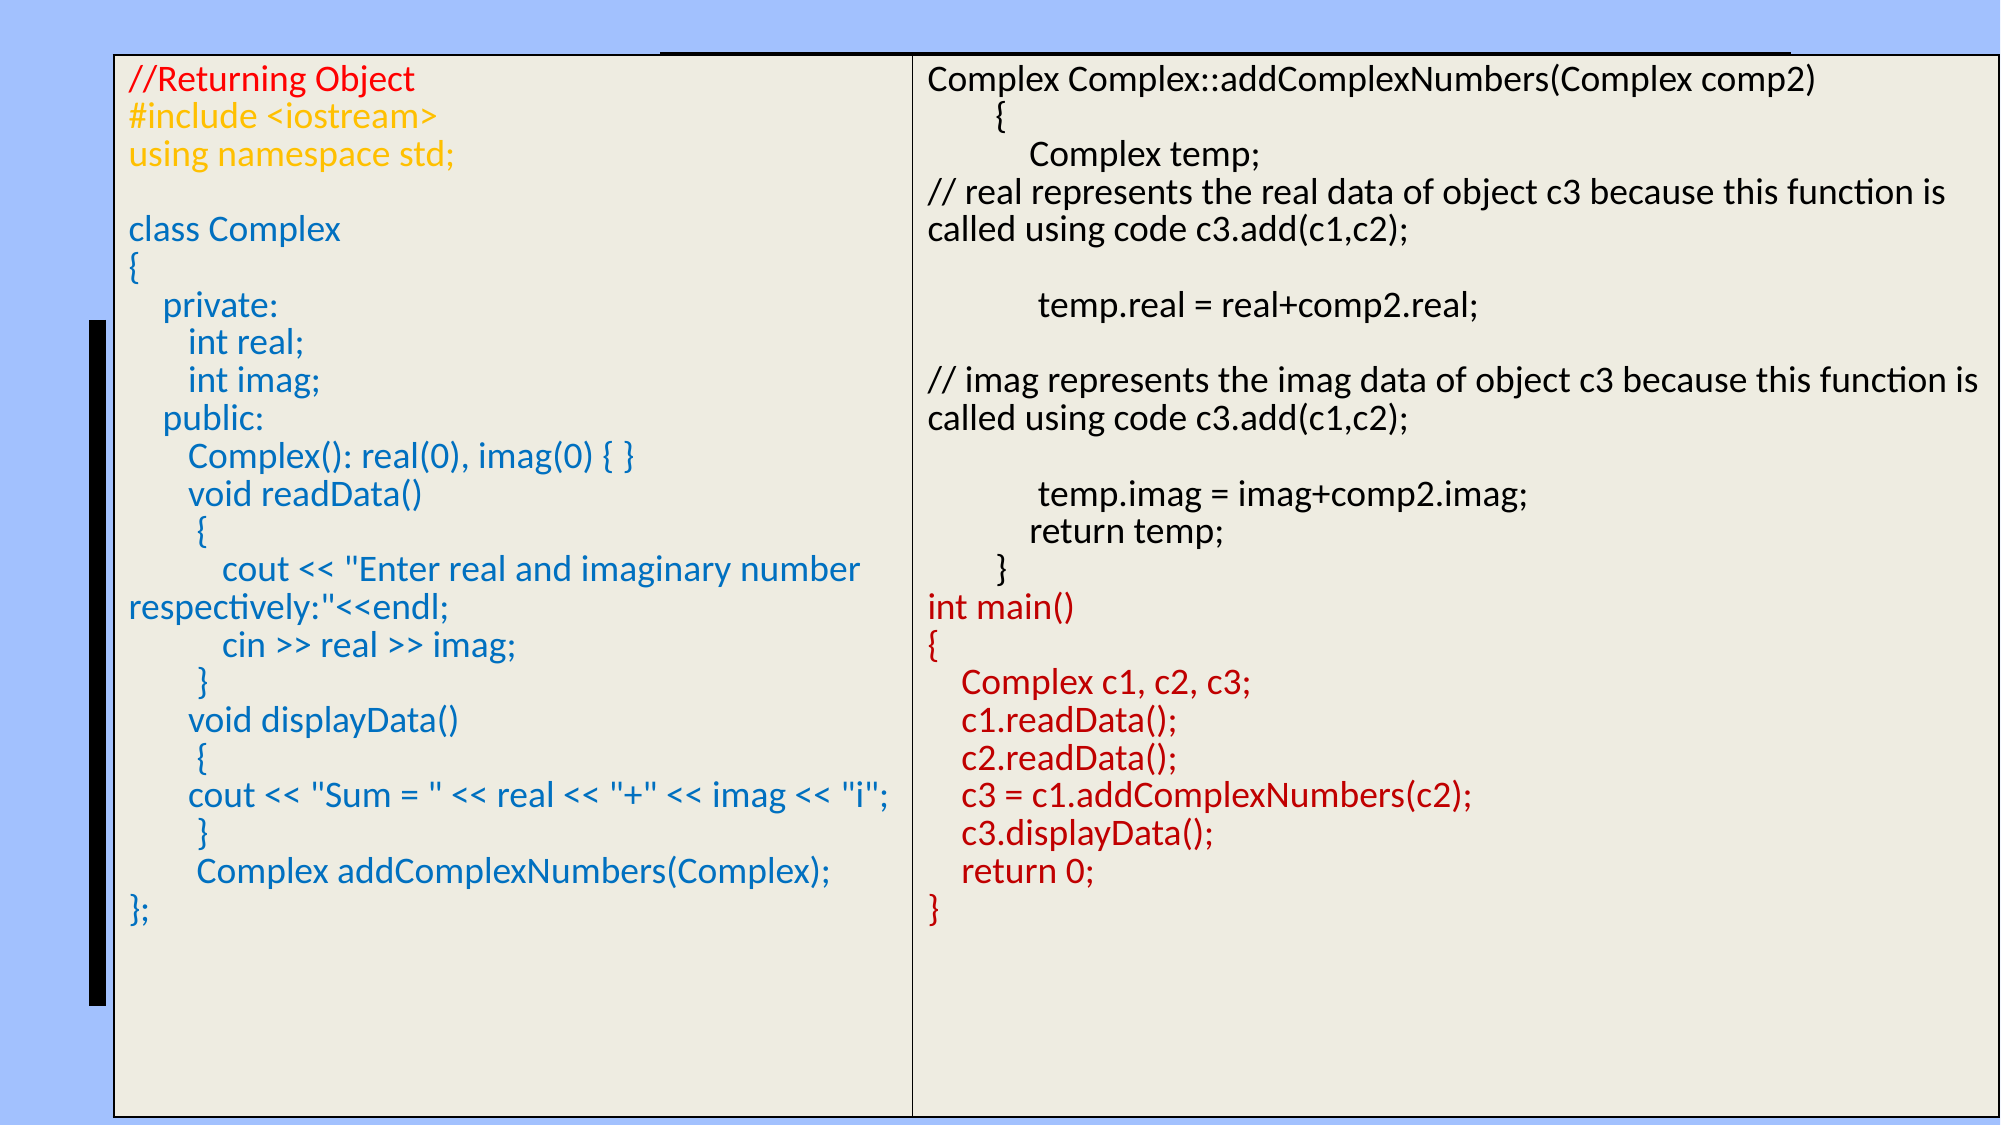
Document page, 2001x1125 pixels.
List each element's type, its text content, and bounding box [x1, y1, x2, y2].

table_header //Returning Object #include <iostream> using namespace std; class Complex { private: int real; int imag; public: Complex(): real(0), imag(0) { } void readData() { cout << "Enter real and imaginary number respectively:"<<endl; cin >> real >> imag; } void displayData() { cout << "Sum = " << real << "+" << imag << "i"; } Complex addComplexNumbers(Complex); }; [115, 56, 912, 1116]
table_header Complex Complex::addComplexNumbers(Complex comp2) { Complex temp; // real represents the real data of object c3 because this function is called using code c3.add(c1,c2); temp.real = real+comp2.real; // imag represents the imag data of object c3 because this function is called using code c3.add(c1,c2); temp.imag = imag+comp2.imag; return temp; } int main() { Complex c1, c2, c3; c1.readData(); c2.readData(); c3 = c1.addComplexNumbers(c2); c3.displayData(); return 0; } [913, 56, 1998, 1116]
